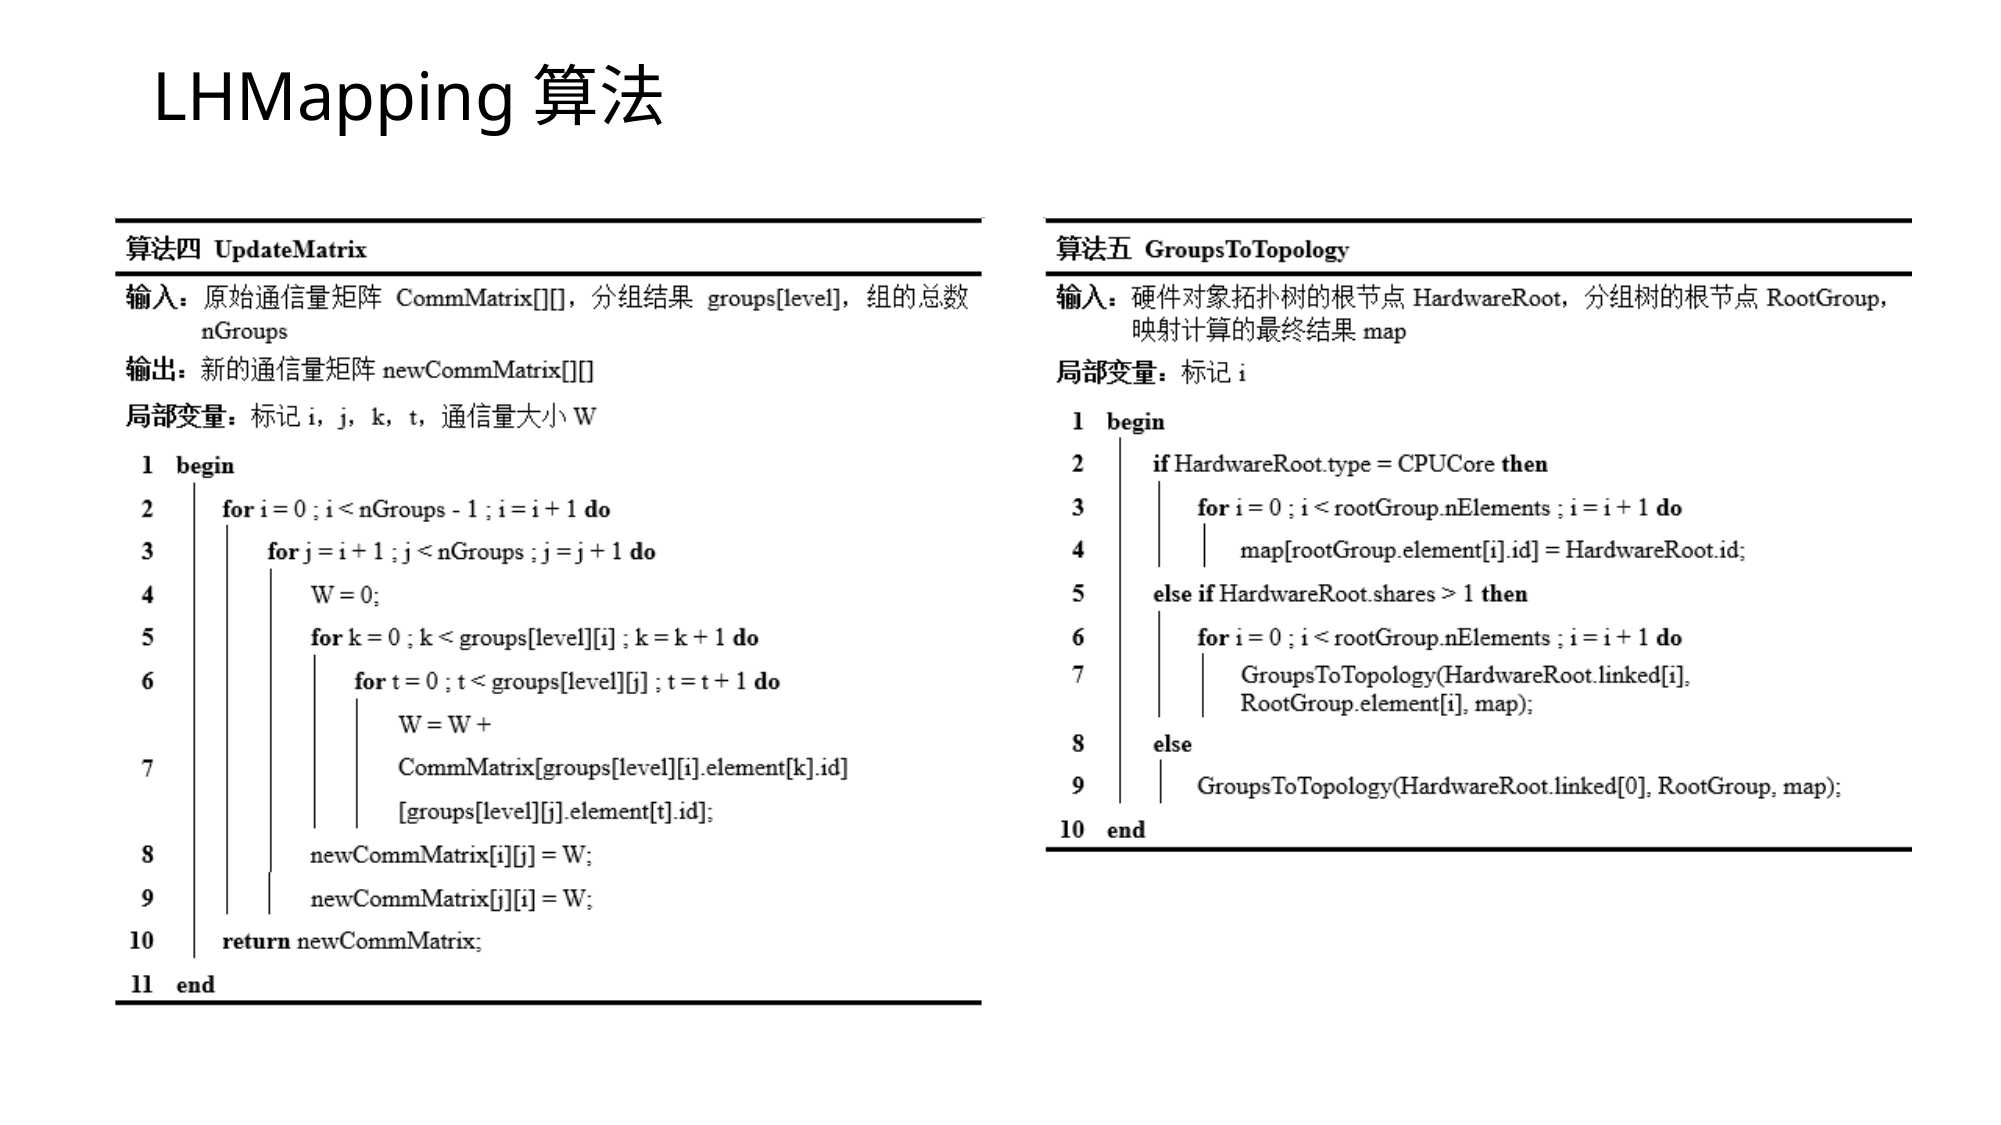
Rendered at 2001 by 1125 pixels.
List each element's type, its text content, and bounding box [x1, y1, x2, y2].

picture [1043, 217, 1912, 863]
picture [114, 216, 985, 1010]
title LHMapping算法 [137, 38, 1863, 159]
